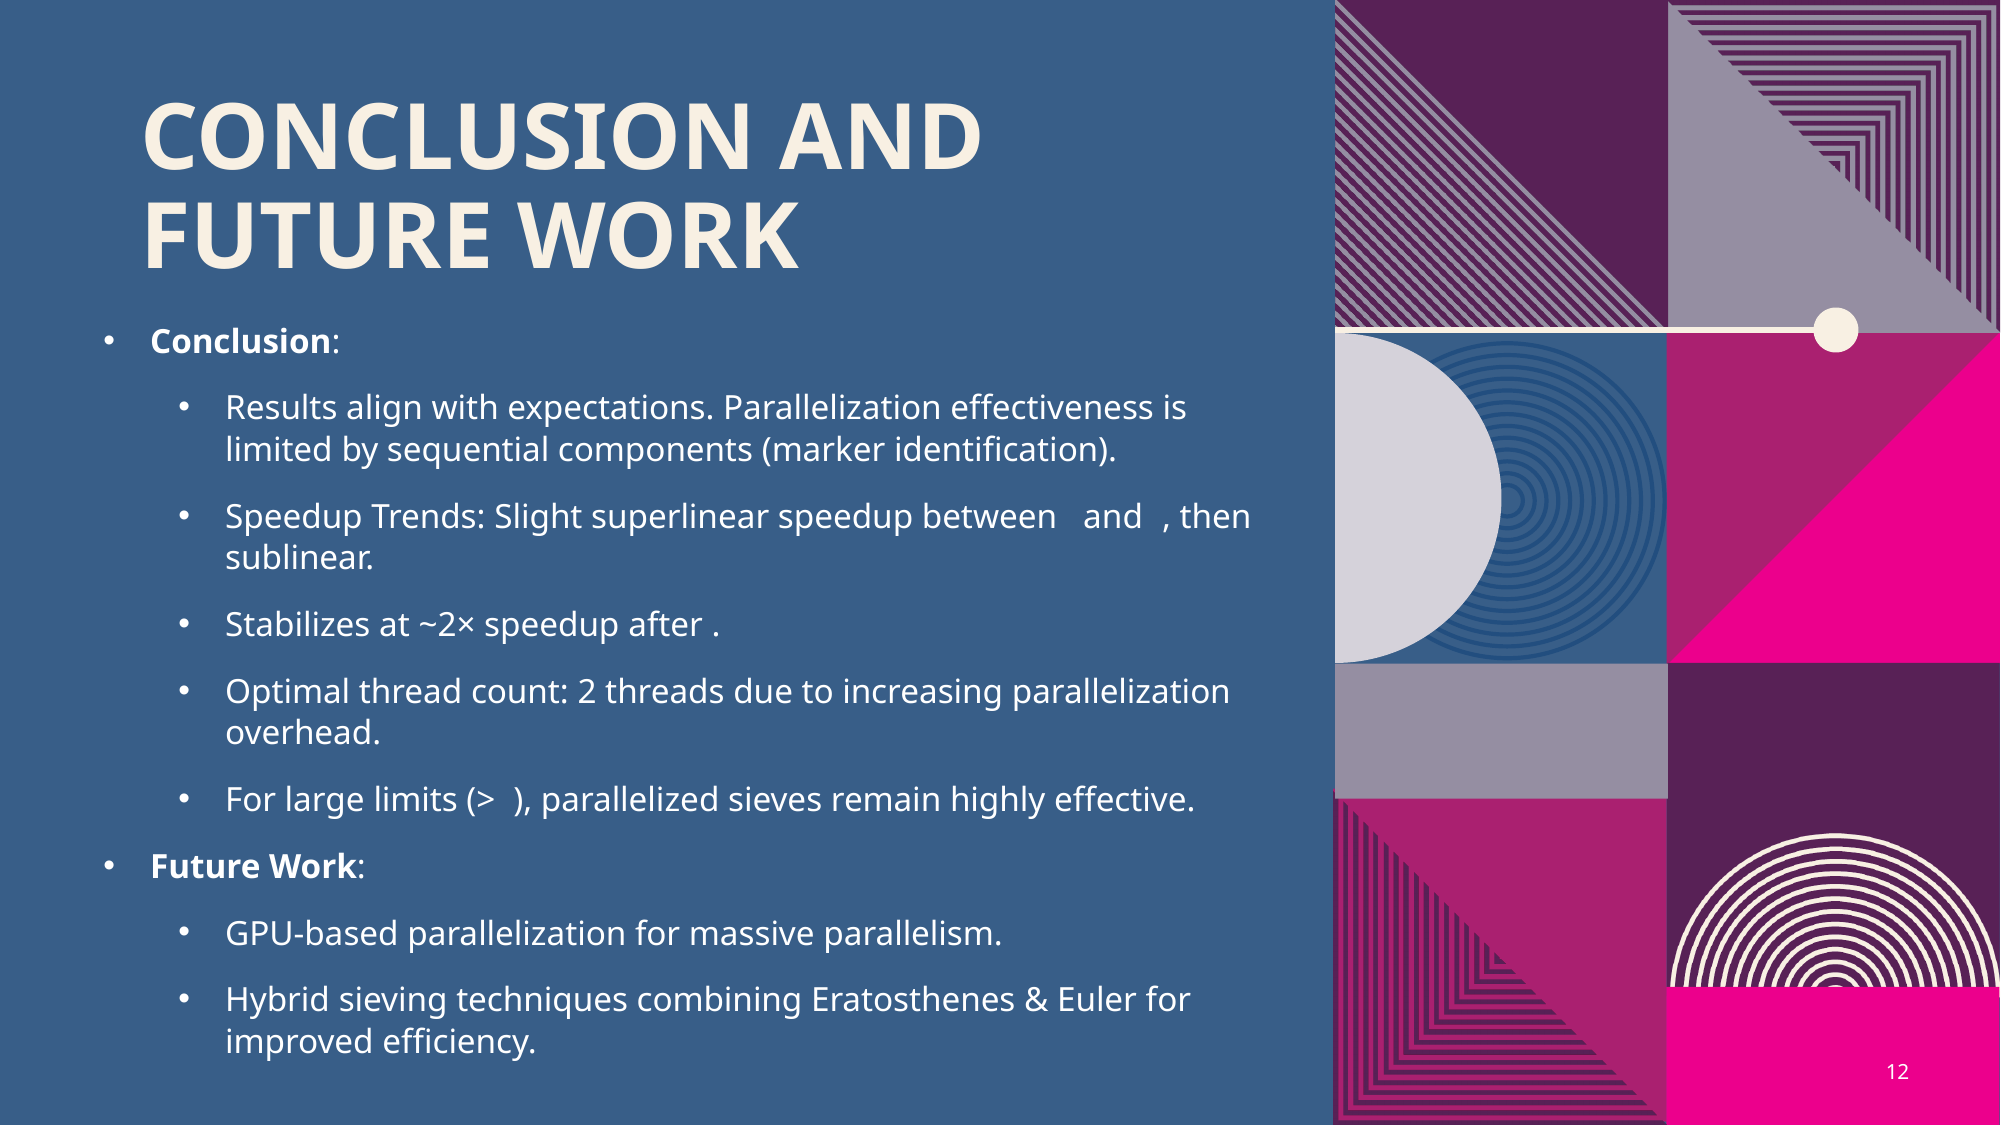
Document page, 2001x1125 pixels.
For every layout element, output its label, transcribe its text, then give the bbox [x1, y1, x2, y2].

picture [1333, 791, 1667, 1125]
picture [1669, 833, 2001, 998]
title Conclusion and Future Work [125, 82, 1093, 311]
picture [1335, 0, 2001, 333]
slide_number 12 [1849, 1042, 1925, 1103]
